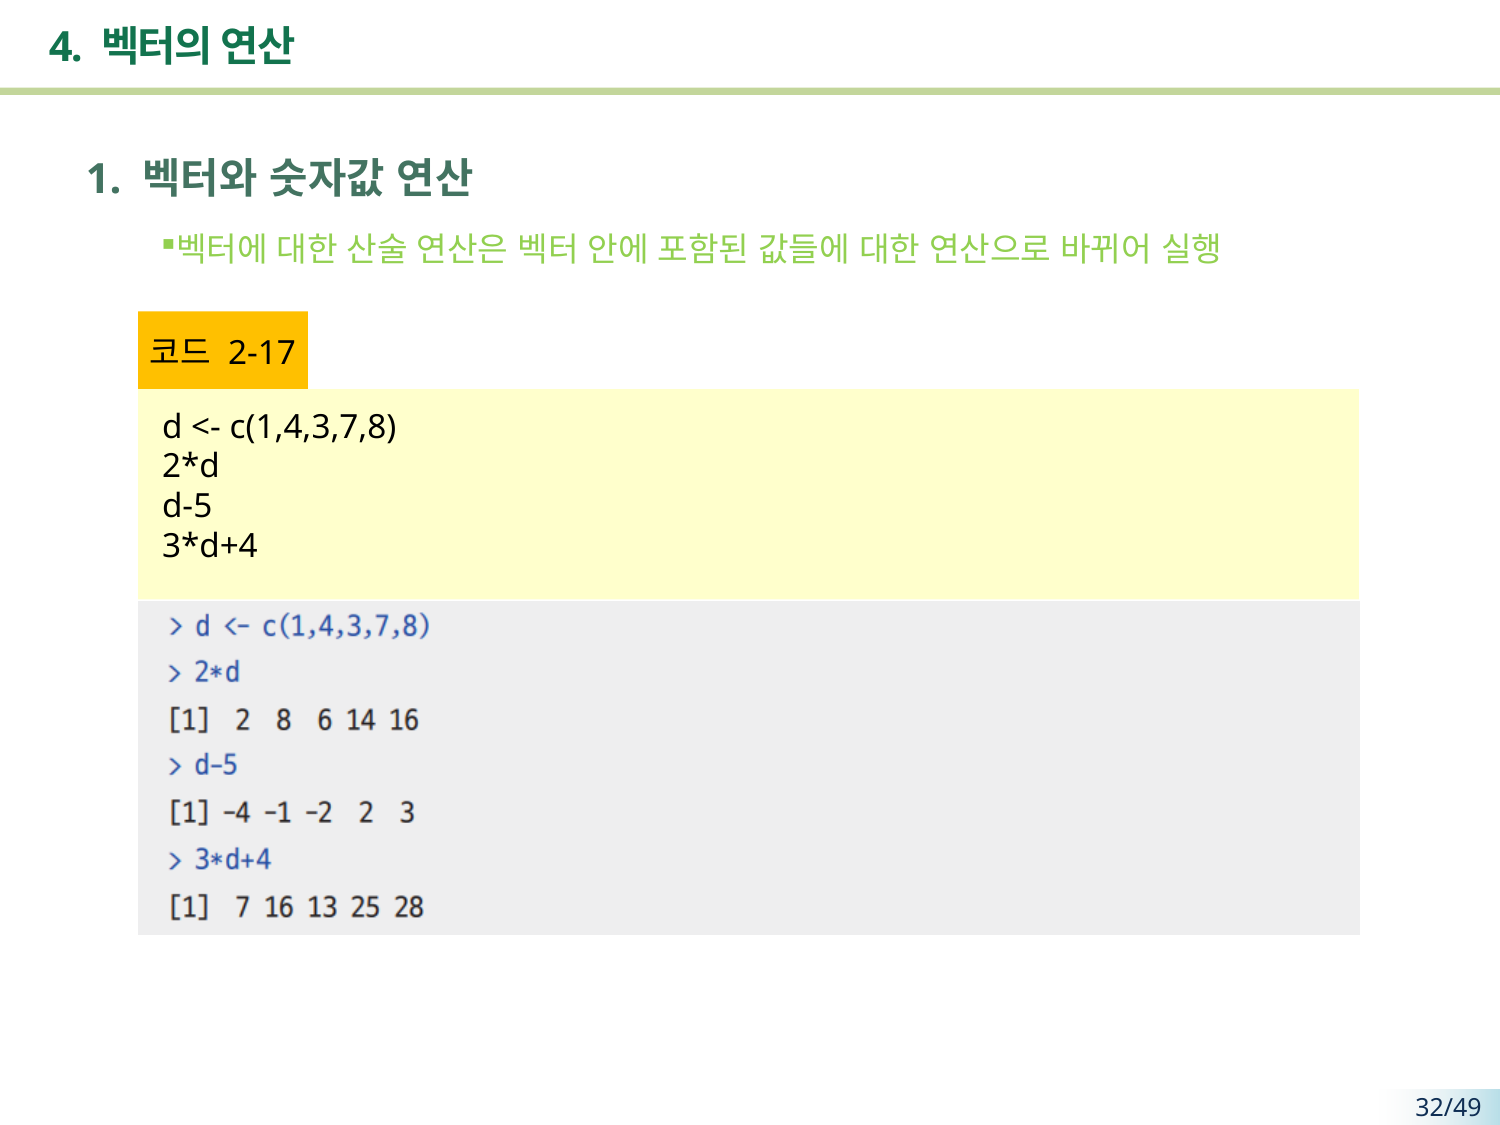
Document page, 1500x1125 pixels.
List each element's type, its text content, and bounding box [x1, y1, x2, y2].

list 1. 벡터와 숫자값 연산 벡터에 대한 산술 연산은 벡터 안에 포함된 값들에 대한 연산으로 바뀌어 실행 [70, 119, 1474, 1050]
text_box 코드 2-17 [135, 324, 311, 379]
text_box [136, 309, 310, 324]
text_box [136, 379, 310, 387]
title 4. 벡터의 연산 [34, 6, 1312, 84]
text_box d <- c(1,4,3,7,8) 2*d d-5 3*d+4 [147, 397, 1312, 572]
text_box [136, 387, 1361, 601]
picture [137, 601, 1360, 936]
